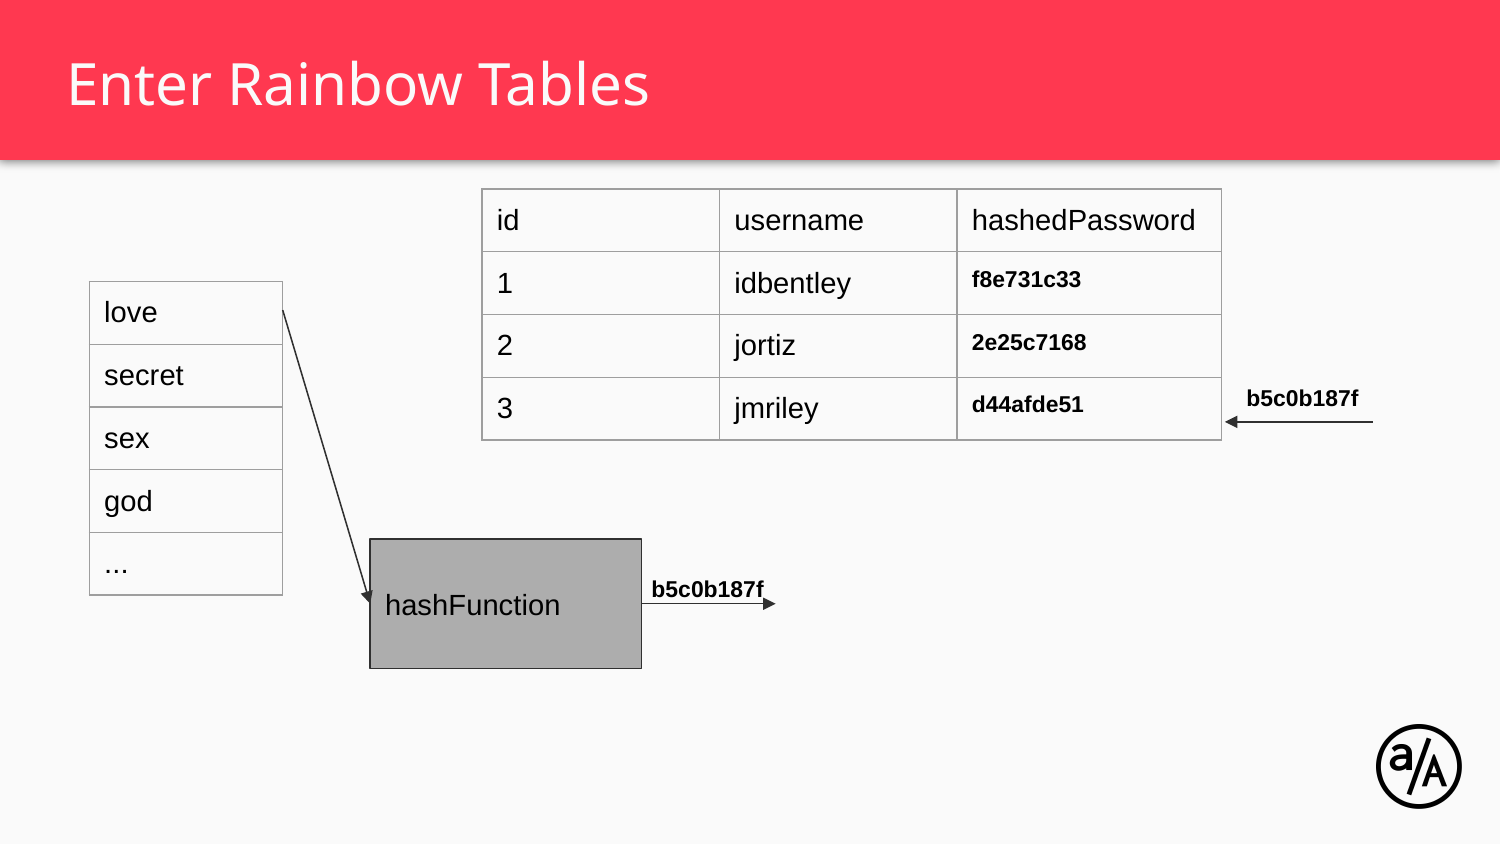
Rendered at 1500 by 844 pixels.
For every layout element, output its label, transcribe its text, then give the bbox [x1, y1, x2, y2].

text_box b5c0b187f [636, 559, 781, 613]
table_cell 1 [483, 252, 719, 314]
table_cell god [90, 470, 277, 532]
table_header id [483, 190, 719, 251]
table_cell jmriley [720, 378, 956, 439]
table_cell 2e25c7168 [958, 315, 1221, 377]
table_cell 2 [483, 315, 719, 377]
table_cell secret [90, 345, 277, 406]
table_header hashedPassword [958, 190, 1221, 251]
table_header username [720, 190, 956, 251]
table_cell d44afde51 [958, 378, 1221, 439]
picture [1376, 724, 1462, 809]
text_box hashFunction [370, 538, 642, 669]
table_cell sex [90, 408, 277, 469]
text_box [1224, 368, 1376, 423]
table_cell idbentley [720, 252, 956, 314]
table_header love [90, 282, 282, 344]
table_cell 3 [483, 378, 719, 439]
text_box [282, 309, 371, 604]
table_cell jortiz [720, 315, 956, 377]
table_cell ... [90, 533, 277, 594]
title Enter Rainbow Tables [51, 32, 1449, 127]
table_cell f8e731c33 [958, 252, 1221, 314]
